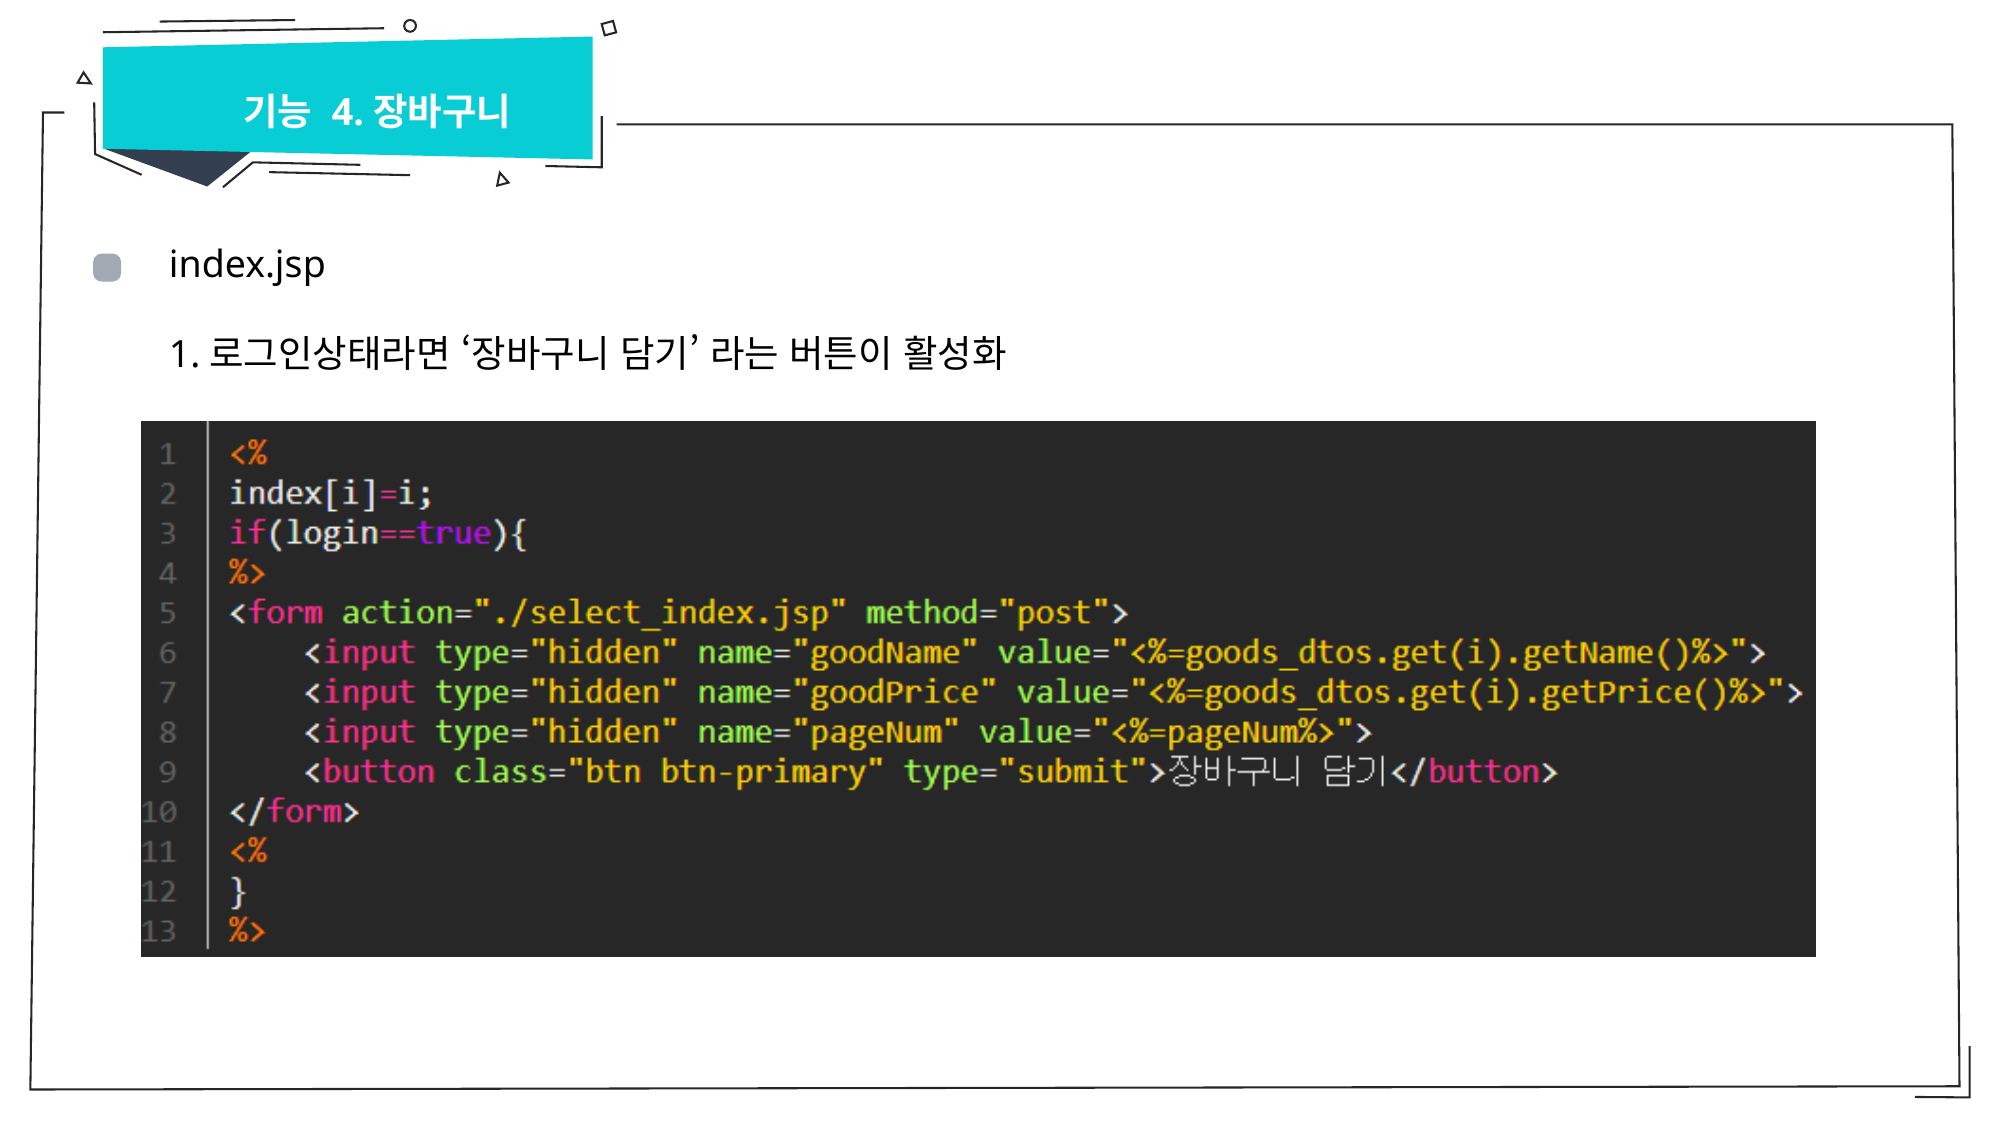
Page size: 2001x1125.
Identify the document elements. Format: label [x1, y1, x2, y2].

text_box [79, 19, 615, 188]
picture [141, 420, 1816, 957]
text_box [30, 112, 1970, 1098]
